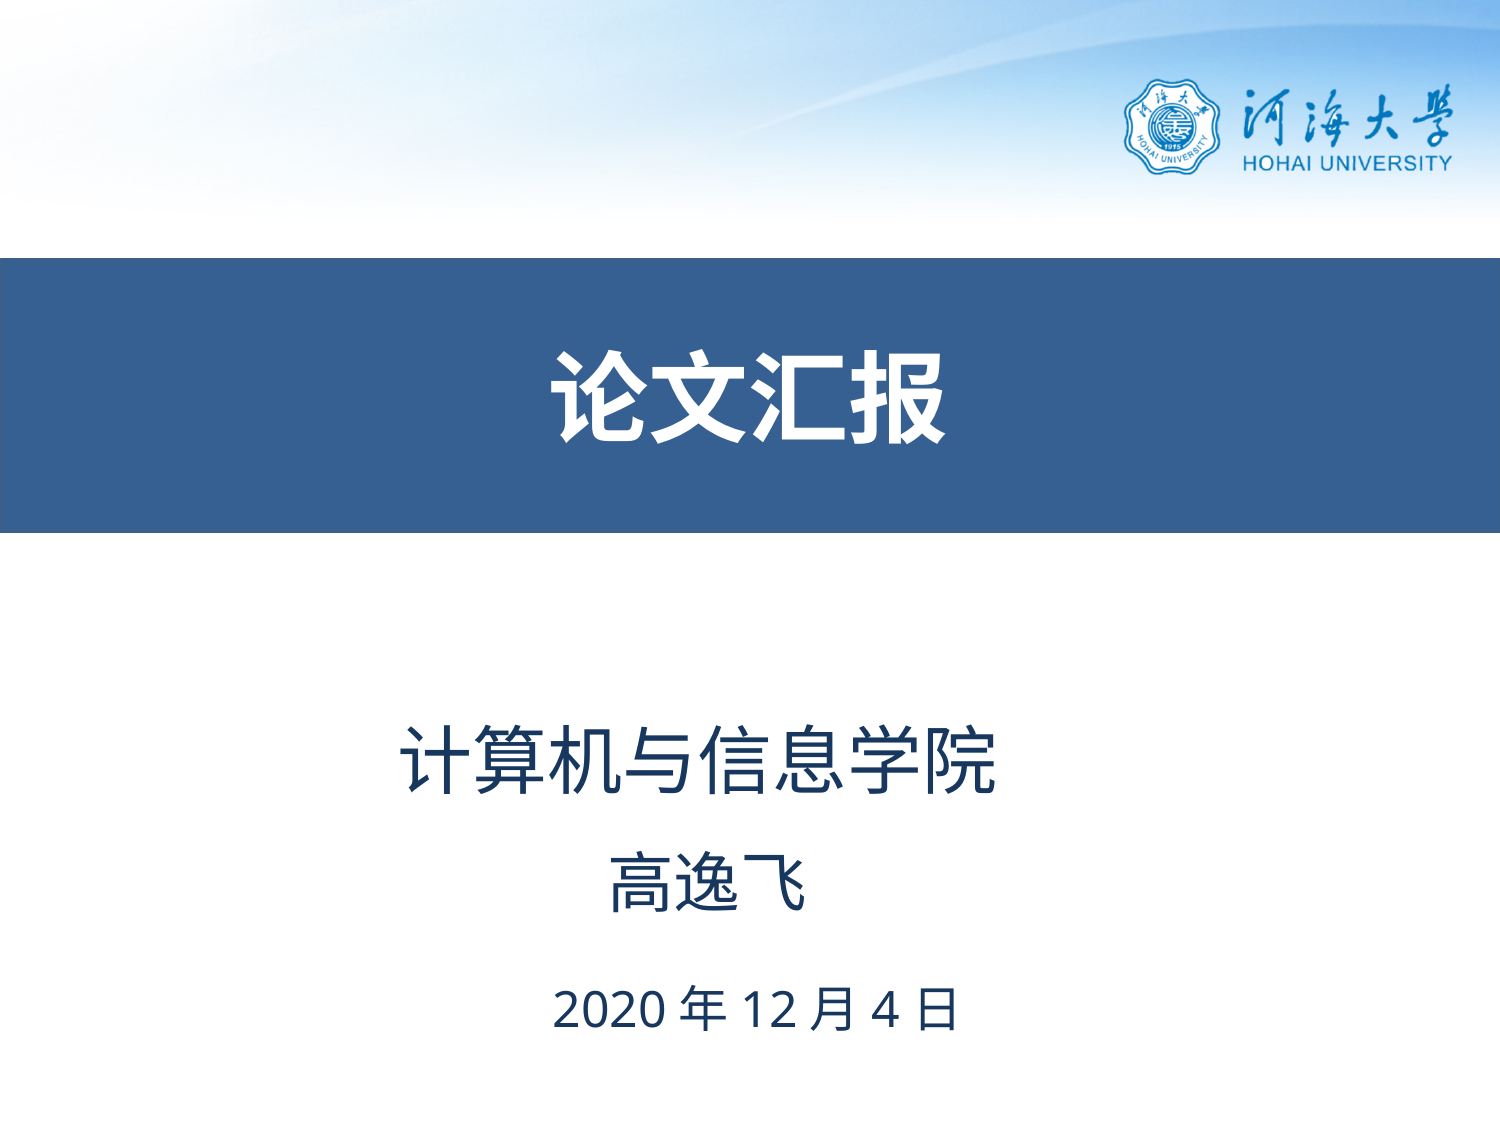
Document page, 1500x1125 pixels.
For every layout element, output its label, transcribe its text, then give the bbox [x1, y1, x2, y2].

text_box [0, 258, 1500, 533]
picture [0, 0, 1500, 258]
text_box 高逸飞 [592, 833, 923, 929]
picture [0, 533, 1500, 1125]
text_box 计算机与信息学院 [382, 706, 1116, 812]
text_box 论文汇报 [0, 328, 1499, 463]
text_box 2020年12月4日 [521, 939, 994, 1045]
